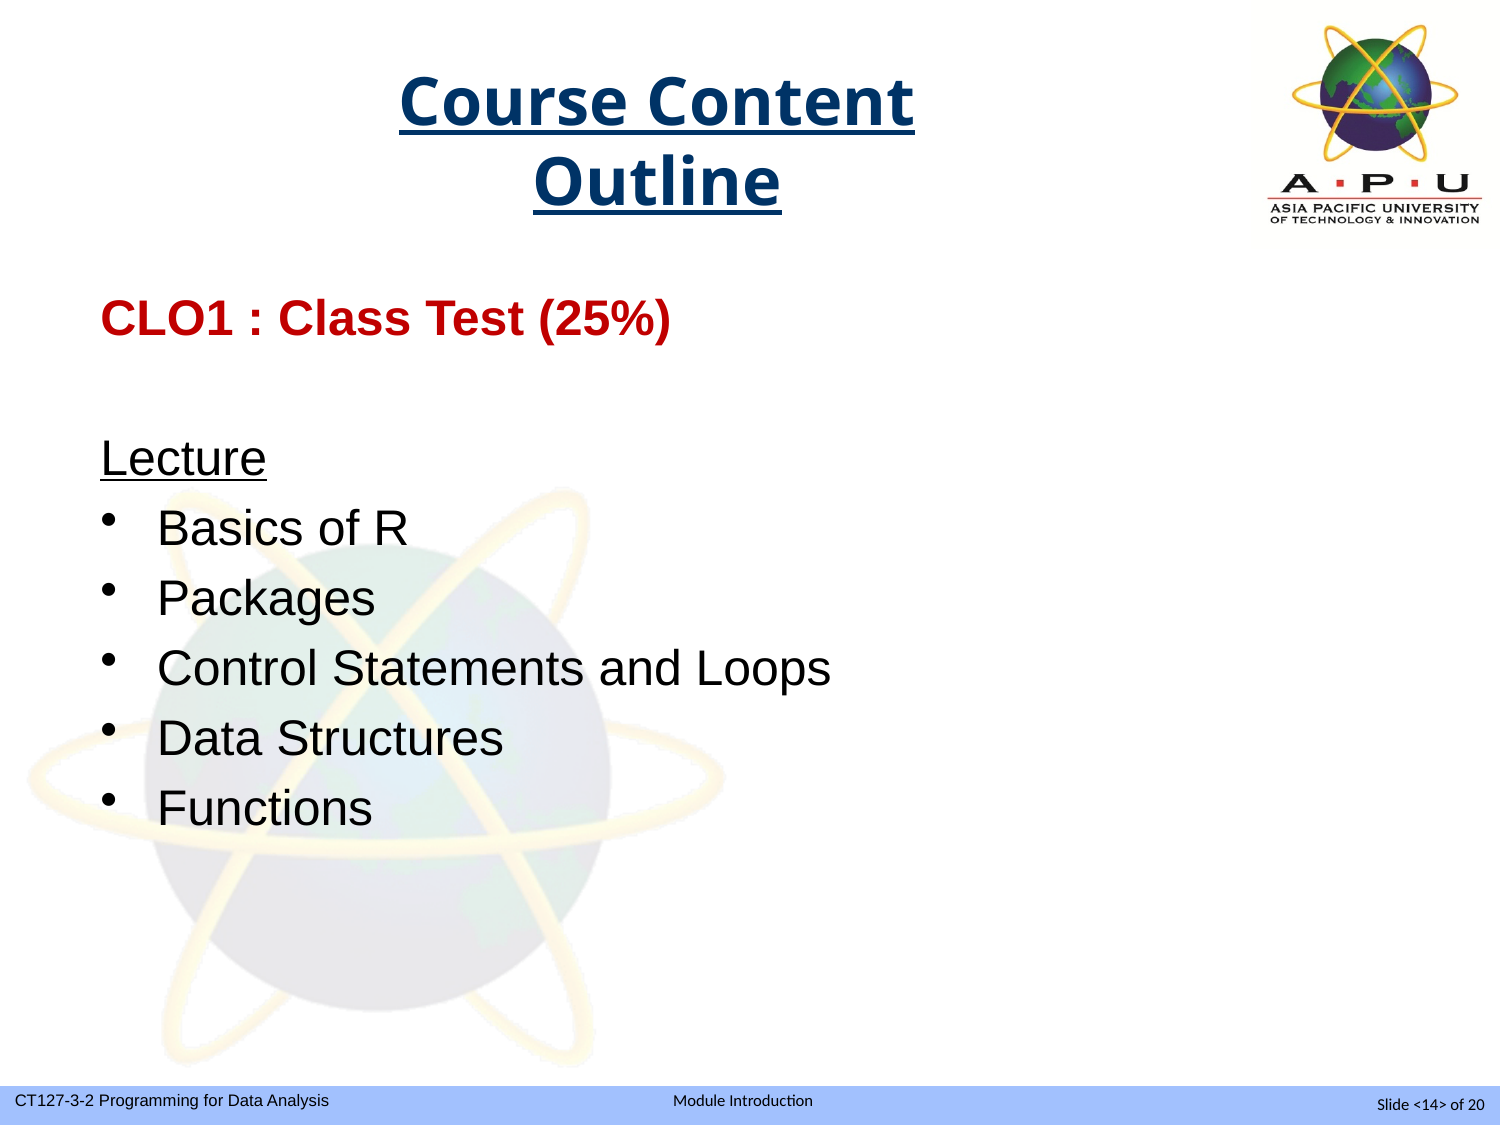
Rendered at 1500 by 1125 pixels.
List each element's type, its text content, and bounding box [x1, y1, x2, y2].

title Course Content Outline [261, 37, 1054, 241]
list CLO1 : Class Test (25%) Lecture Basics of R Packages Control Statements and Loops Data Structures Functions [85, 278, 1436, 943]
picture [1251, 0, 1500, 249]
footer Slide <14> of 20 [1024, 1086, 1500, 1125]
